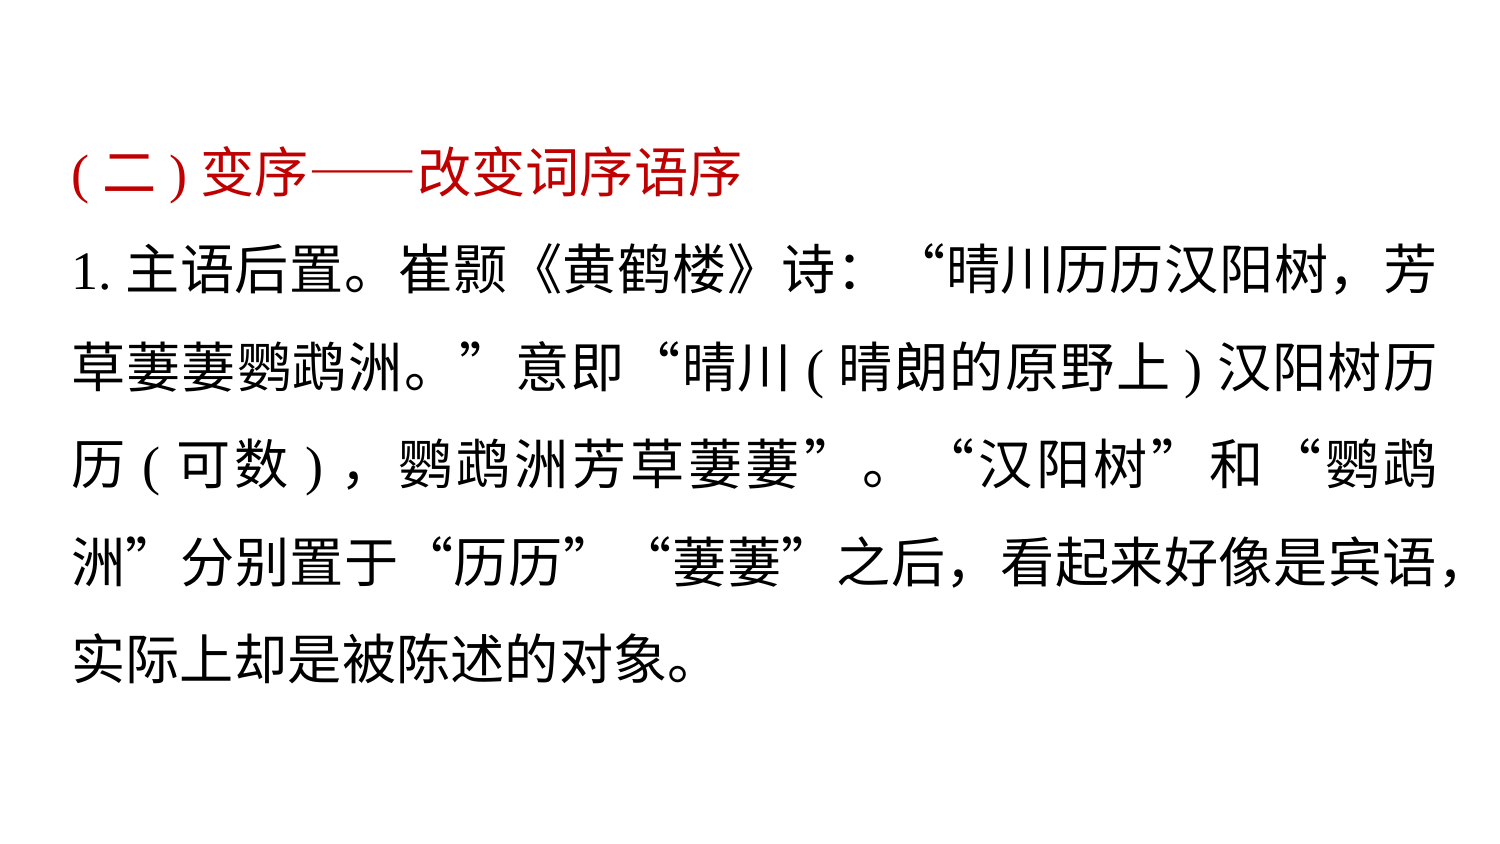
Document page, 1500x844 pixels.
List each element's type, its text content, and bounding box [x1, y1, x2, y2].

text_box (二)变序——改变词序语序 1.主语后置。崔颢《黄鹤楼》诗：“晴川历历汉阳树，芳草萋萋鹦鹉洲。”意即“晴川(晴朗的原野上)汉阳树历历(可数)，鹦鹉洲芳草萋萋”。“汉阳树”和“鹦鹉洲”分别置于“历历”“萋萋”之后，看起来好像是宾语，实际上却是被陈述的对象。 [56, 98, 1453, 698]
